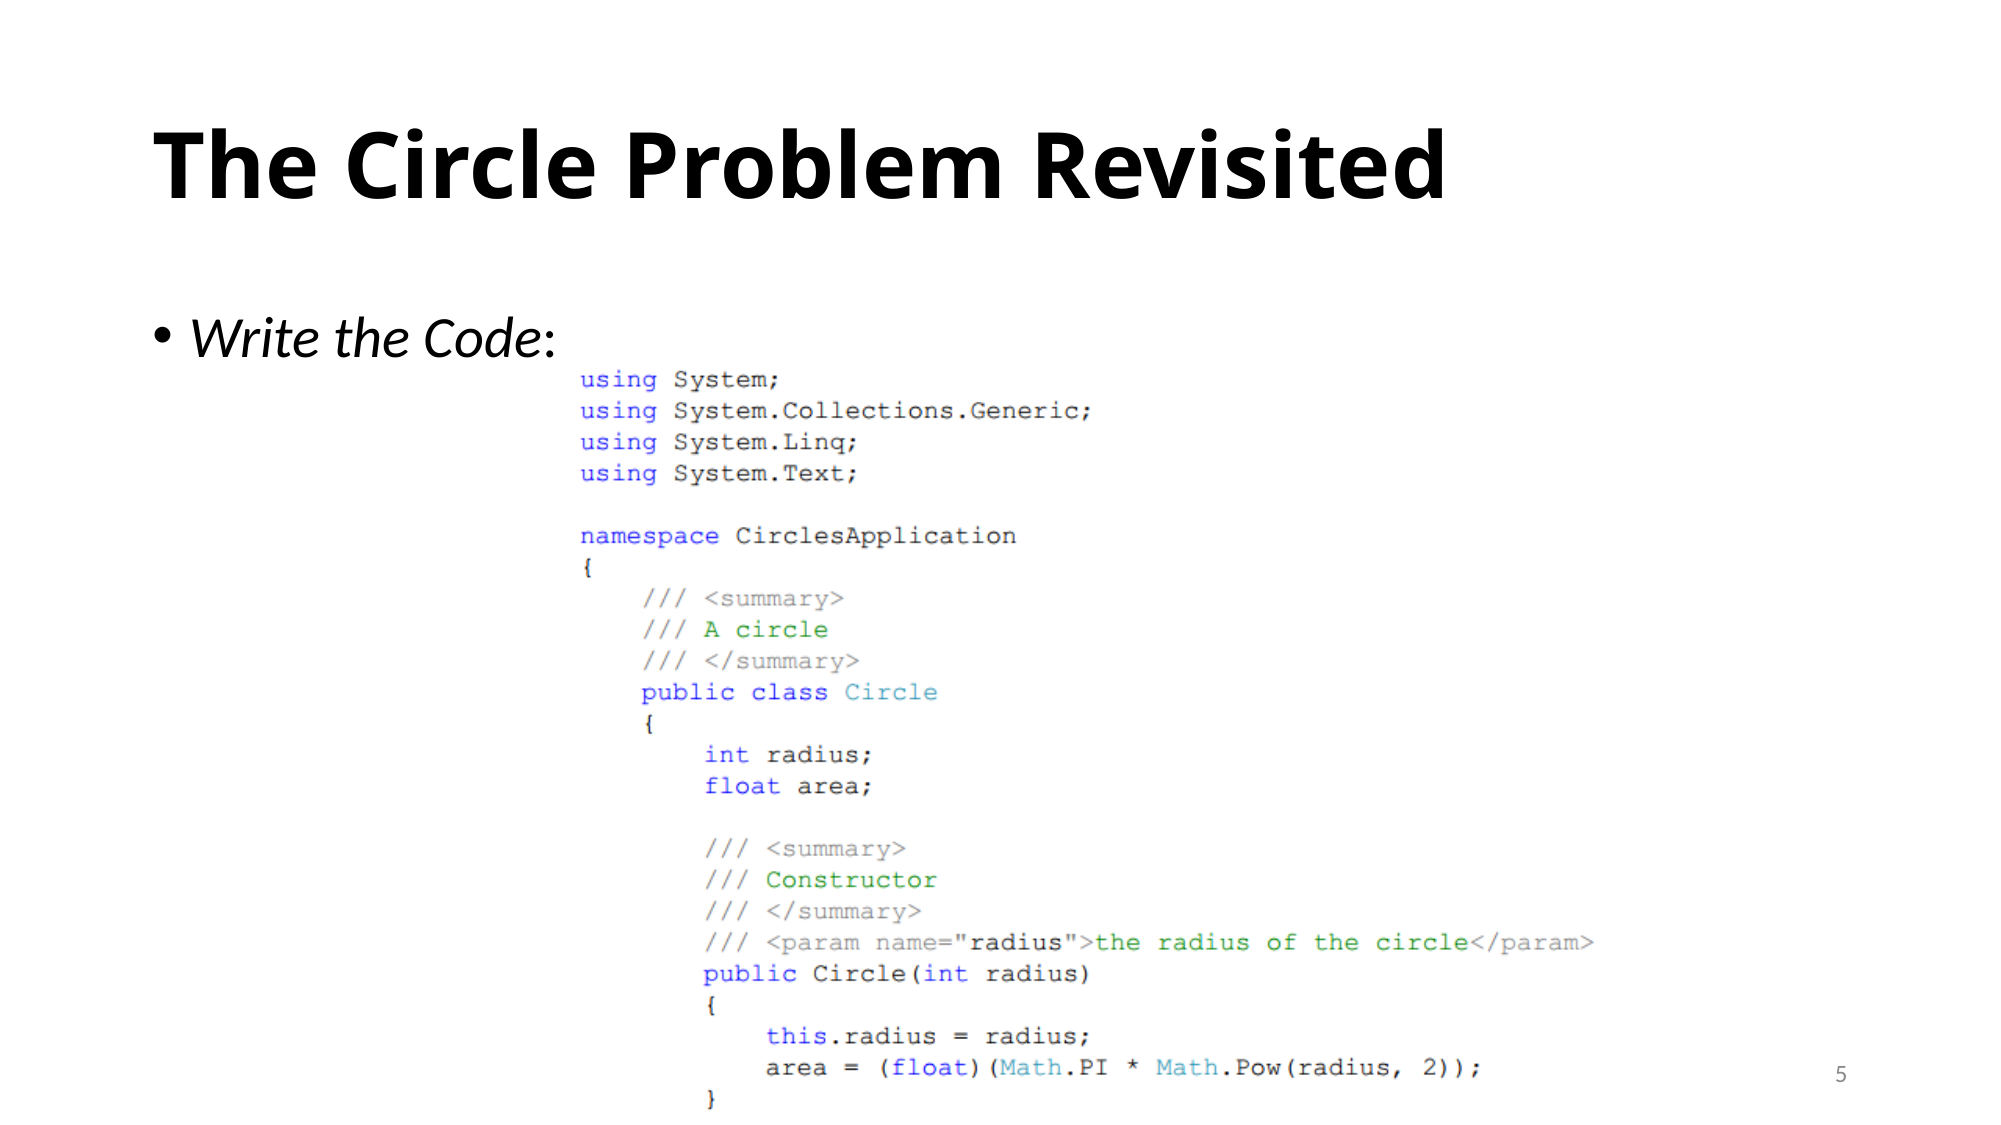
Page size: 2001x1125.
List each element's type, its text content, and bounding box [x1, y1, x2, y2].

slide_number 5 [1606, 1042, 1863, 1103]
title The Circle Problem Revisited [137, 59, 1863, 278]
list Write the Code: [137, 299, 1954, 1071]
picture [566, 354, 1606, 1125]
